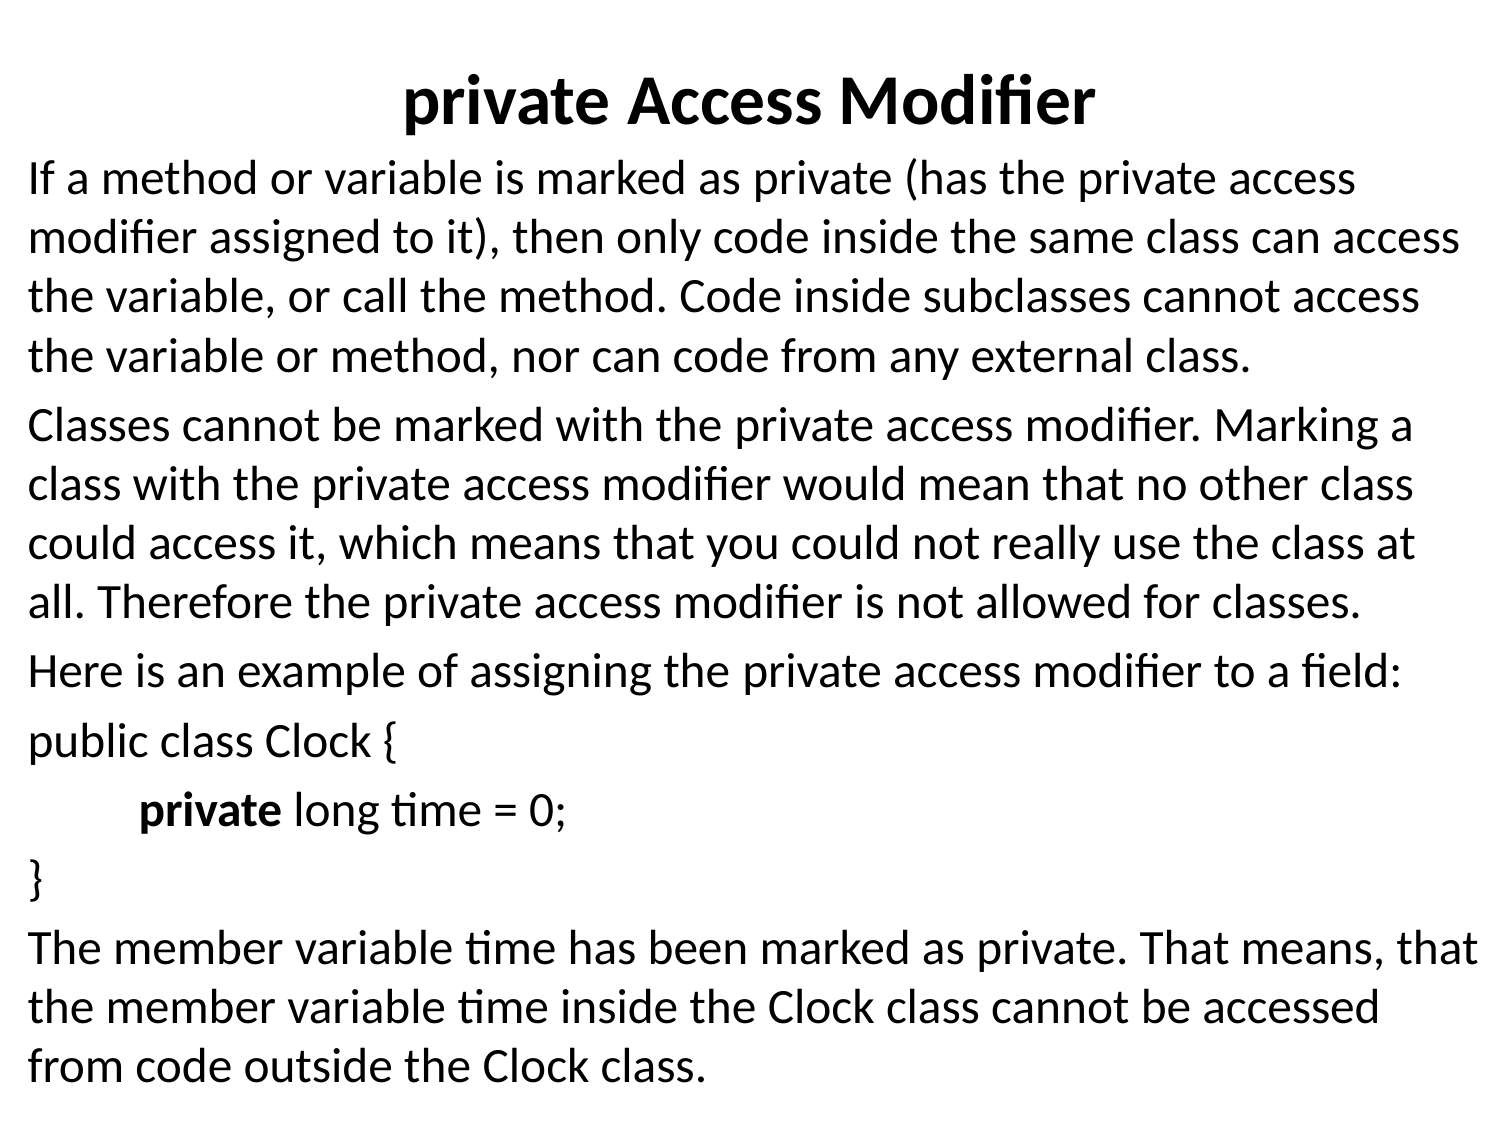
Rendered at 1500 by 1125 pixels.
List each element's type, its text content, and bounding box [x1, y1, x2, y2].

title private Access Modifier [75, 45, 1425, 137]
list If a method or variable is marked as private (has the private access modifier assigned to it), then only code inside the same class can access the variable, or call the method. Code inside subclasses cannot access the variable or method, nor can code from any external class. Classes cannot be marked with the private access modifier. Marking a class with the private access modifier would mean that no other class could access it, which means that you could not really use the class at all. Therefore the private access modifier is not allowed for classes. Here is an example of assigning the private access modifier to a field: public class Clock { private long time = 0; } The member variable time has been marked as private. That means, that the member variable time inside the Clock class cannot be accessed from code outside the Clock class. [12, 137, 1500, 1113]
